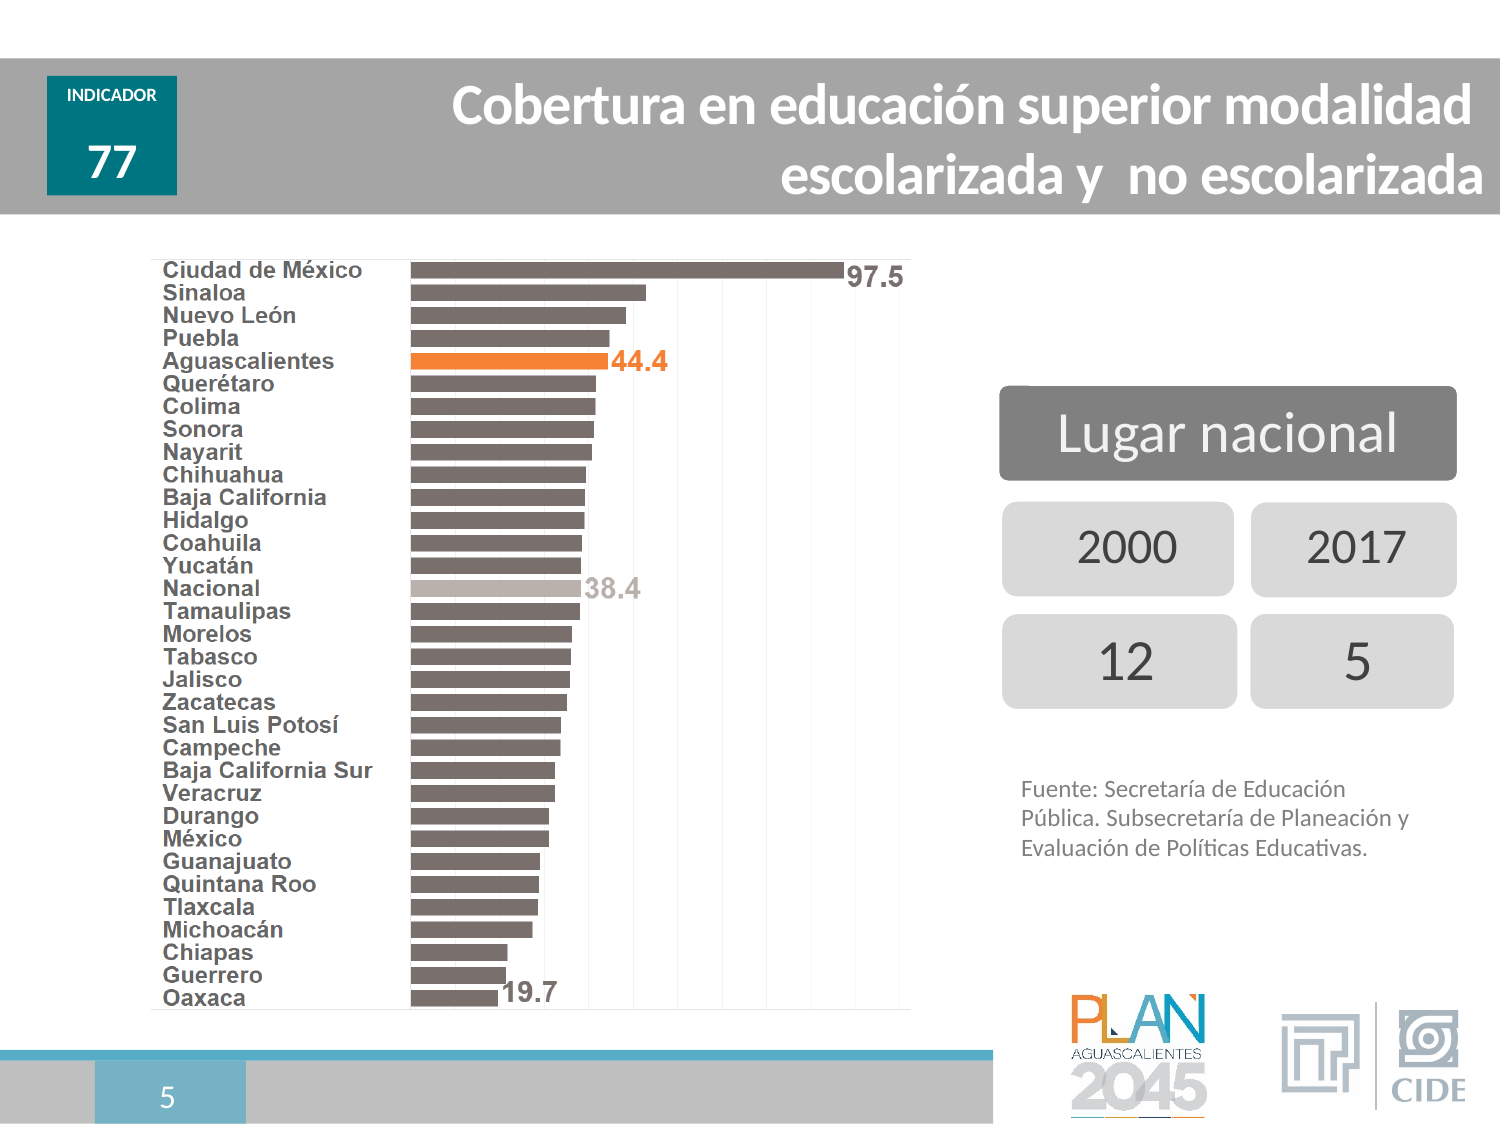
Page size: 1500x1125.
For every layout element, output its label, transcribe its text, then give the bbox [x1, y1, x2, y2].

picture [1071, 994, 1207, 1118]
title Cobertura en educación superior modalidad escolarizada y no escolarizada [0, 58, 1500, 215]
list 2000 [1040, 520, 1200, 575]
text_box INDICADOR 77 [47, 75, 177, 196]
slide_number 5 [86, 1065, 249, 1125]
list 12 [1050, 634, 1187, 689]
list 2017 [1274, 520, 1424, 575]
list 5 [1282, 634, 1419, 689]
picture [151, 253, 911, 1015]
picture [1170, 994, 1200, 1033]
list Fuente: Secretaría de Educación Pública. Subsecretaría de Planeación y Evaluación de Políticas Educativas. [1006, 764, 1456, 820]
